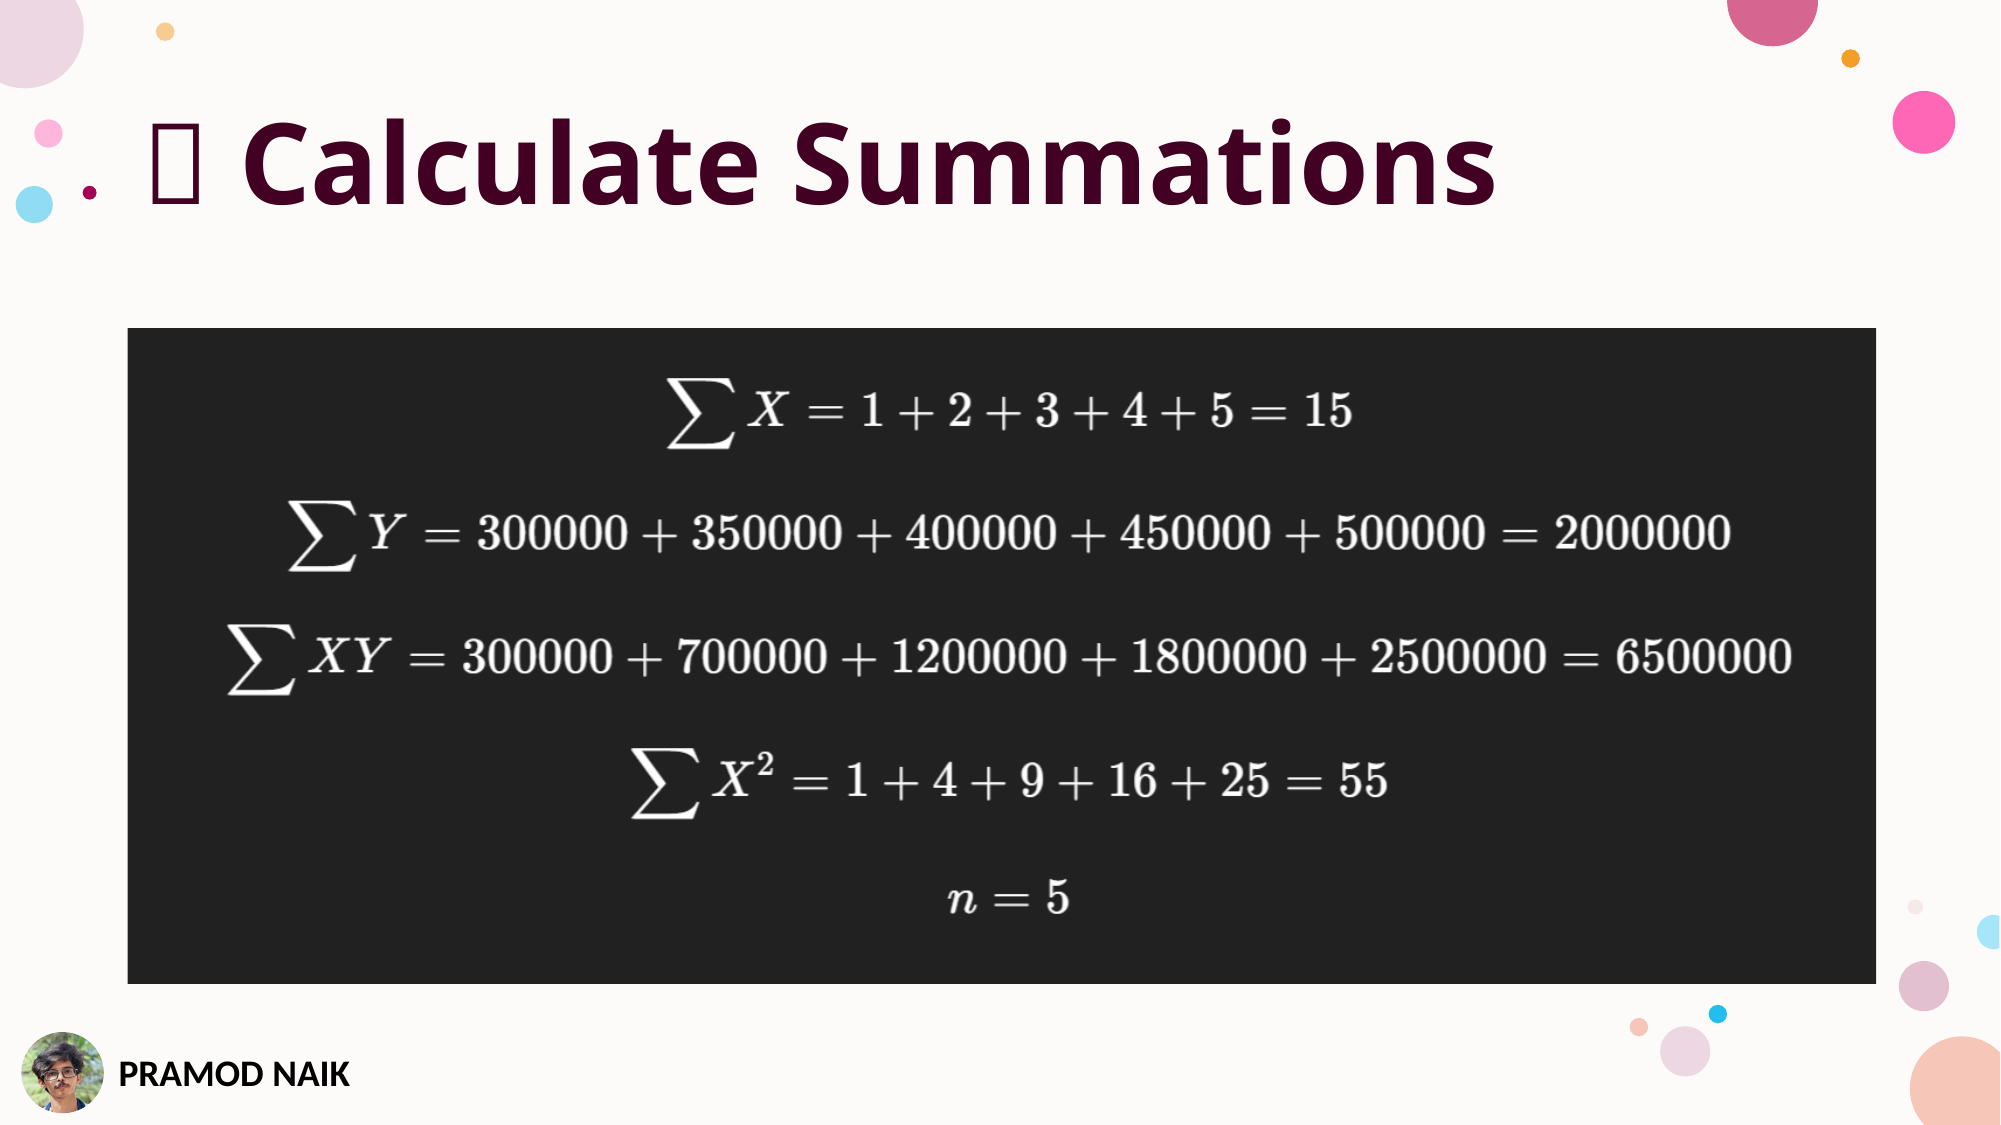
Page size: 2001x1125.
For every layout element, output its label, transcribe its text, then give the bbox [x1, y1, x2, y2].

picture [21, 1031, 104, 1114]
picture [127, 328, 1877, 984]
title ✅ Calculate Summations [127, 59, 1877, 278]
